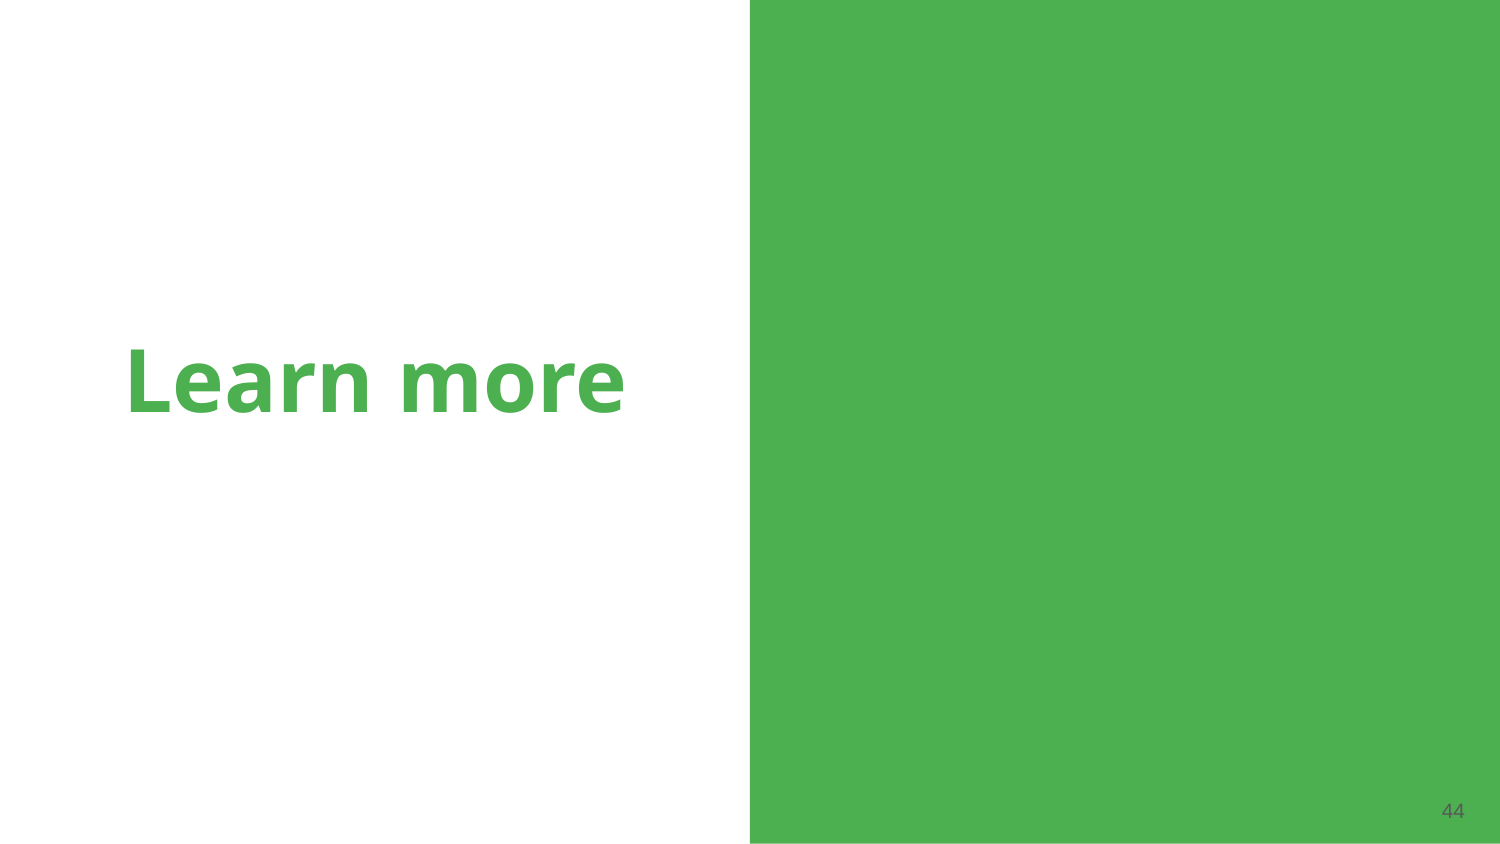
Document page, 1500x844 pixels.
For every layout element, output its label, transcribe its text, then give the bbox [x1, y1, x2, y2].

title Learn more [43, 202, 708, 446]
slide_number 44 [1389, 777, 1480, 842]
